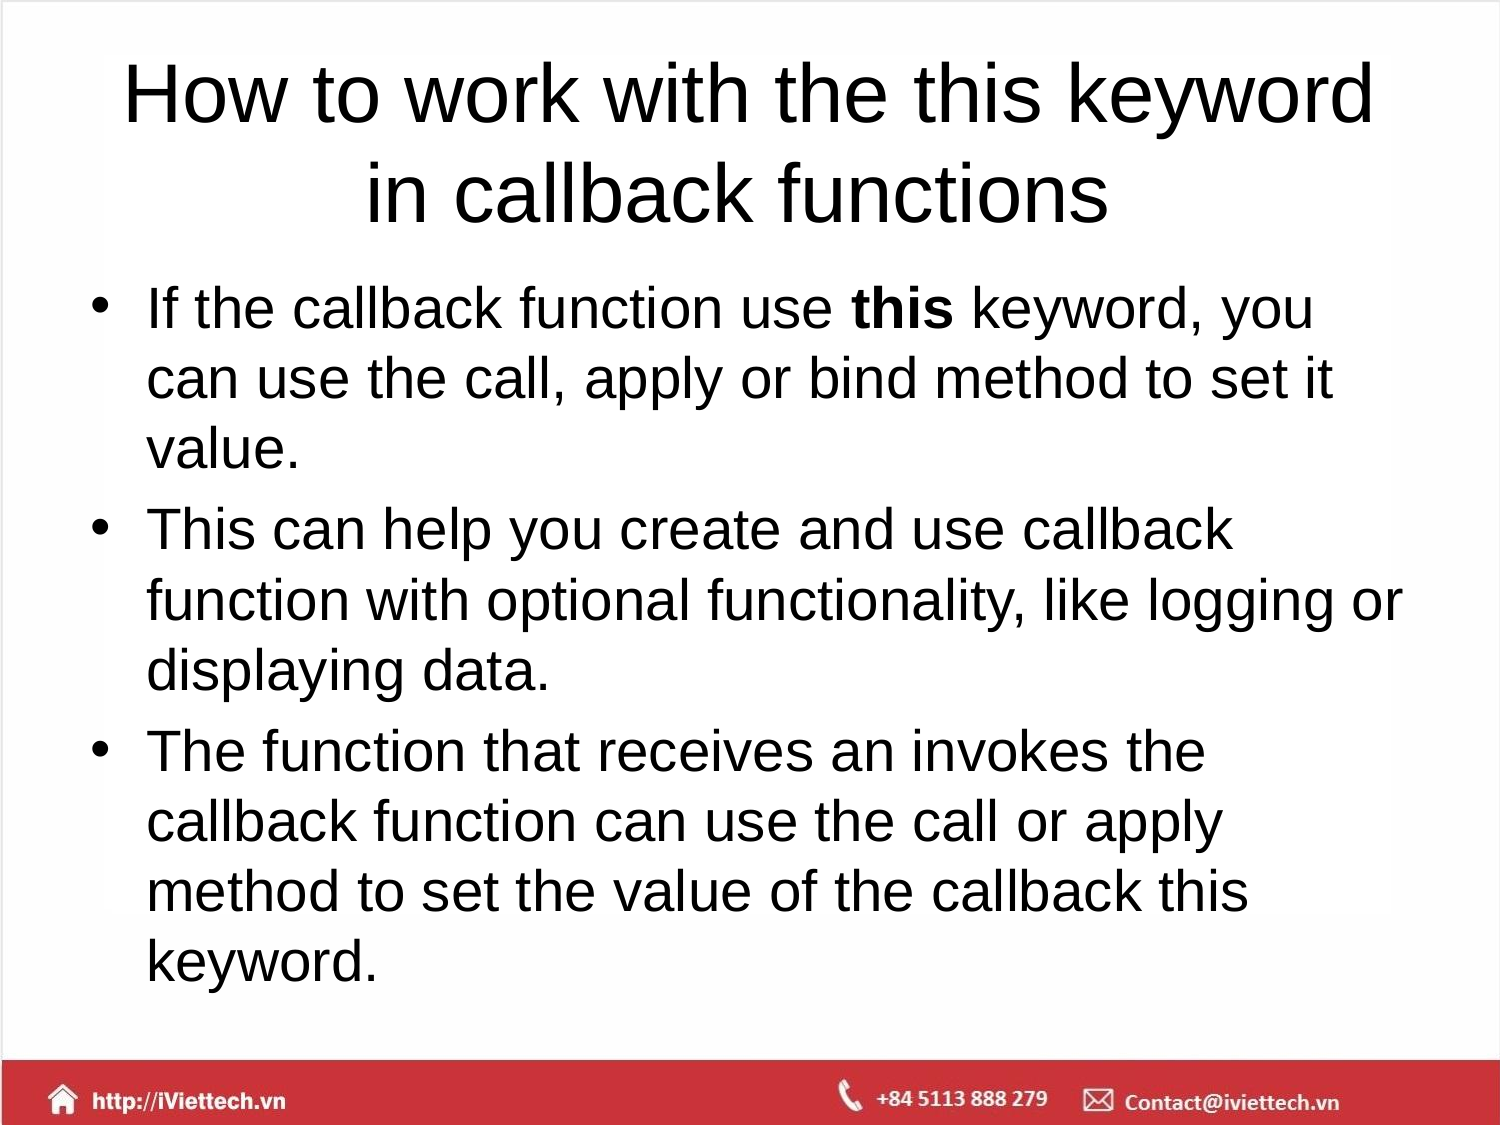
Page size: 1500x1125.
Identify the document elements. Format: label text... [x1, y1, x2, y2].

picture [0, 0, 1500, 1125]
title How to work with the this keyword in callback functions [75, 45, 1425, 233]
list If the callback function use this keyword, you can use the call, apply or bind method to set it value. This can help you create and use callback function with optional functionality, like logging or displaying data. The function that receives an invokes the callback function can use the call or apply method to set the value of the callback this keyword. [75, 262, 1425, 1005]
